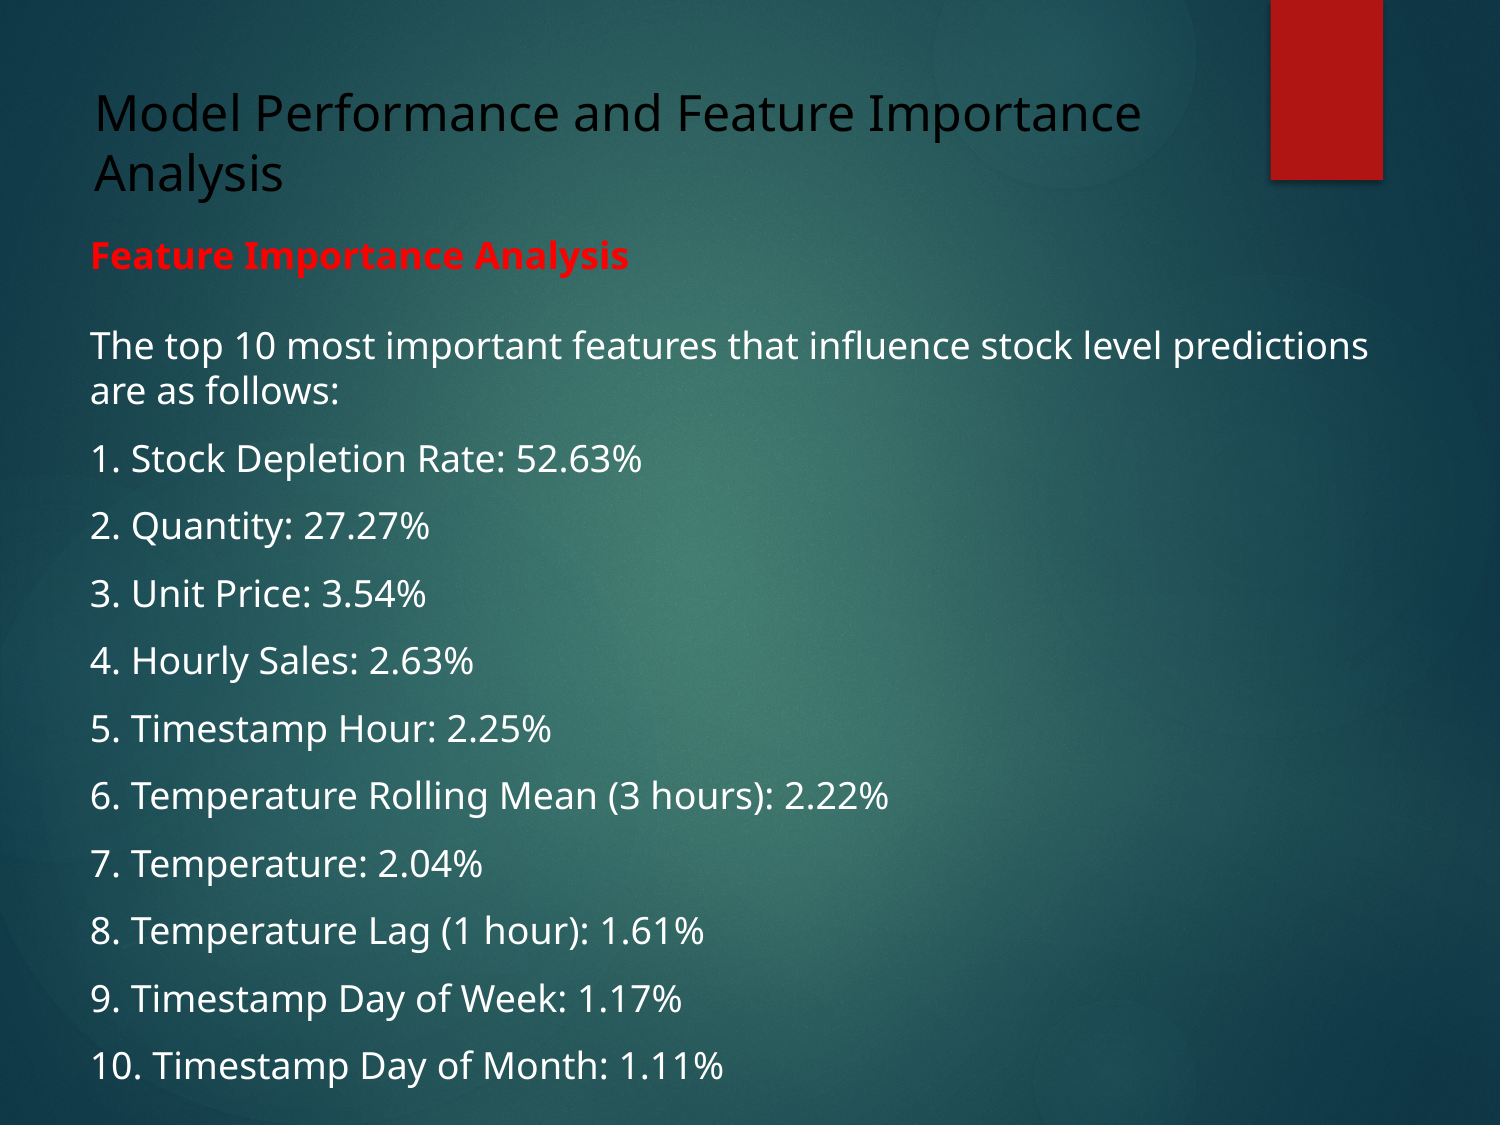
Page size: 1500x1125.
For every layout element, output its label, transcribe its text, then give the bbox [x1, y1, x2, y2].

text_box Feature Importance Analysis The top 10 most important features that influence stock level predictions are as follows: 1. Stock Depletion Rate: 52.63% 2. Quantity: 27.27% 3. Unit Price: 3.54% 4. Hourly Sales: 2.63% 5. Timestamp Hour: 2.25% 6. Temperature Rolling Mean (3 hours): 2.22% 7. Temperature: 2.04% 8. Temperature Lag (1 hour): 1.61% 9. Timestamp Day of Week: 1.17% 10. Timestamp Day of Month: 1.11% [74, 224, 1425, 1125]
title Model Performance and Feature Importance Analysis [79, 74, 1237, 224]
